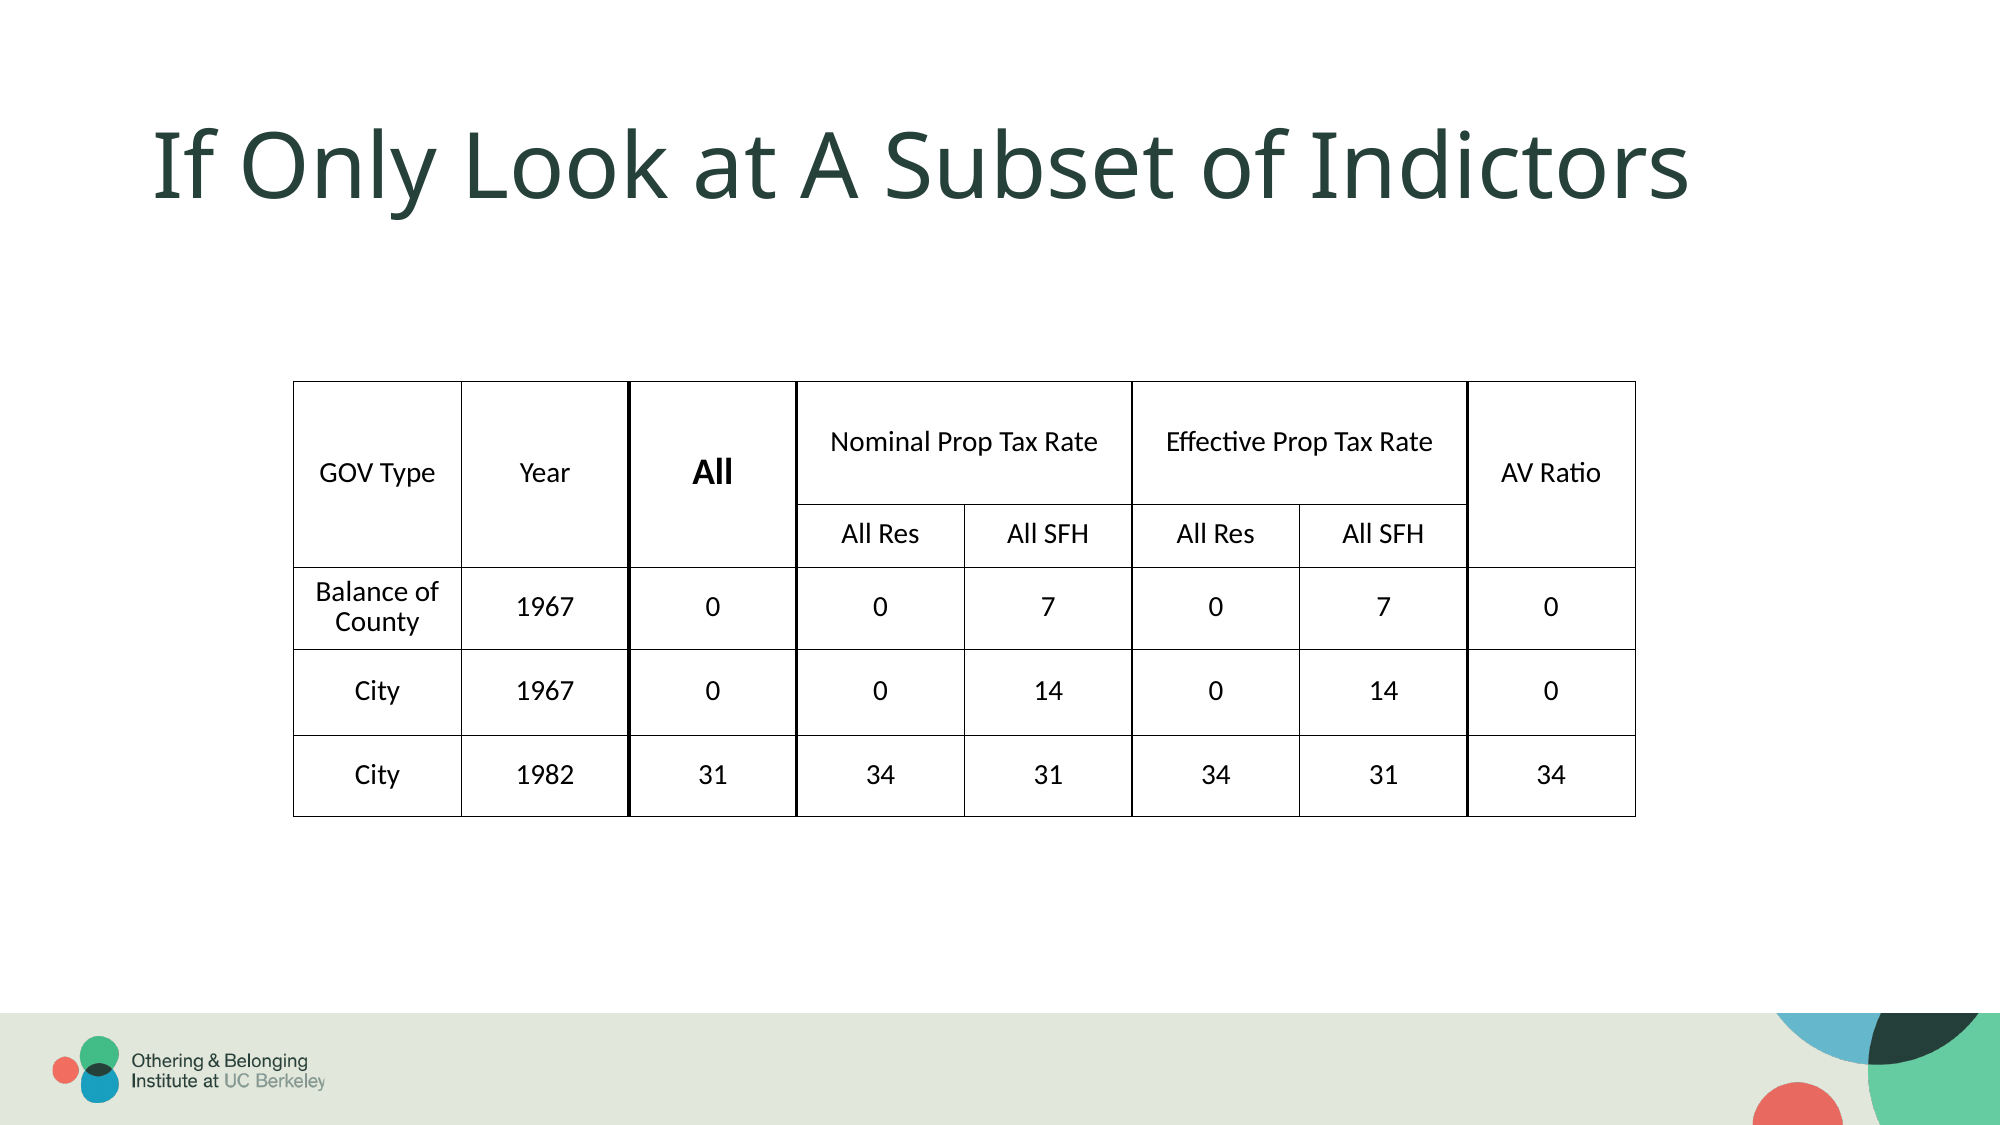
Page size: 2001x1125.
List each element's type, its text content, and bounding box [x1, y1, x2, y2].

table_cell 1967 [462, 568, 627, 649]
table_cell All SFH [1300, 505, 1466, 567]
table_cell 0 [631, 568, 795, 649]
table_cell 0 [631, 650, 795, 735]
title If Only Look at A Subset of Indictors [137, 59, 1863, 278]
table_cell 0 [798, 568, 964, 649]
table_cell 34 [1133, 736, 1299, 816]
table_cell All Res [798, 505, 964, 567]
table_cell 31 [965, 736, 1131, 816]
table_cell 34 [798, 736, 964, 816]
table_cell All Res [1133, 505, 1299, 567]
table_header Year [462, 382, 627, 567]
table_cell 0 [1469, 568, 1635, 649]
table_cell 0 [798, 650, 964, 735]
table_cell 31 [631, 736, 795, 816]
table_cell City [294, 736, 461, 816]
table_cell City [294, 650, 461, 735]
table_cell All SFH [965, 505, 1131, 567]
table_cell 1982 [462, 736, 627, 816]
table_cell 7 [1300, 568, 1466, 649]
table_header AV Ratio [1469, 382, 1635, 567]
table_cell 31 [1300, 736, 1466, 816]
table_cell 0 [1133, 568, 1299, 649]
table_cell Balance of County [294, 568, 461, 649]
table_header All [631, 382, 795, 567]
table_cell 34 [1469, 736, 1635, 816]
table_cell 0 [1469, 650, 1635, 735]
table_cell 14 [965, 650, 1131, 735]
table_cell 1967 [462, 650, 627, 735]
table_cell 14 [1300, 650, 1466, 735]
table_cell 0 [1133, 650, 1299, 735]
table_cell 7 [965, 568, 1131, 649]
table_header Nominal Prop Tax Rate [798, 382, 1131, 504]
table_header GOV Type [294, 382, 461, 567]
table_header Effective Prop Tax Rate [1133, 382, 1466, 504]
